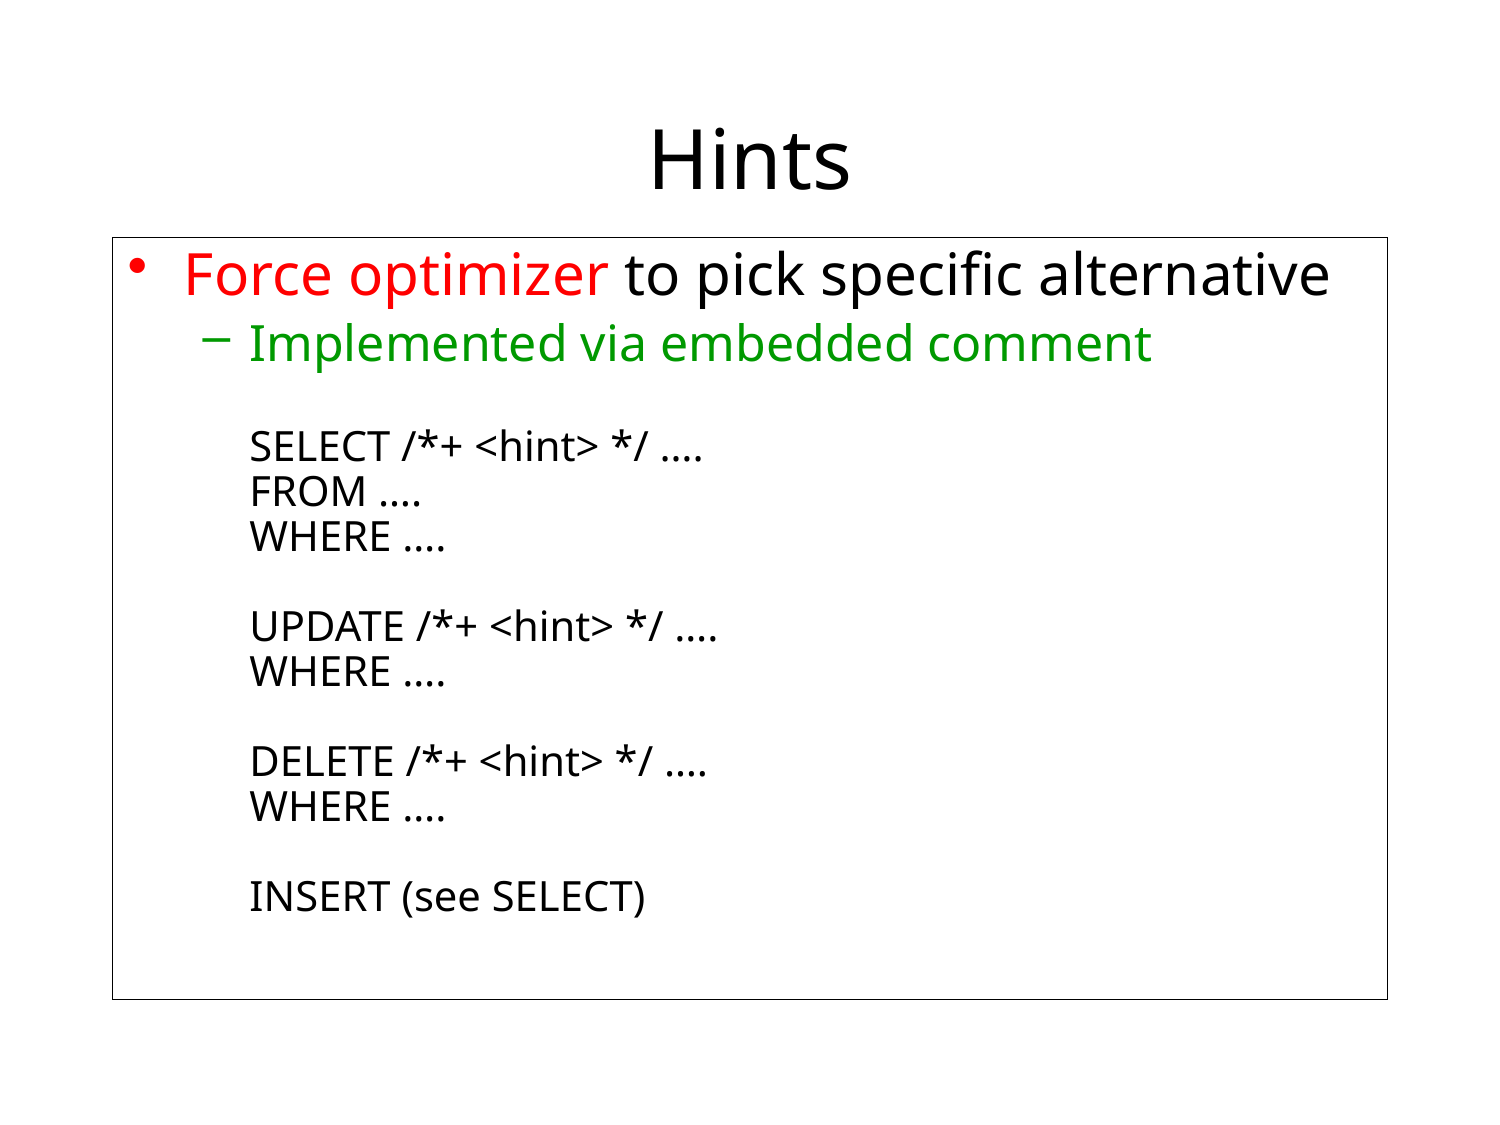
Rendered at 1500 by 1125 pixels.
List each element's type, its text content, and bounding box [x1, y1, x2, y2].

title Hints [112, 99, 1388, 213]
list Force optimizer to pick specific alternative Implemented via embedded comment SELECT /*+ <hint> */ …. FROM …. WHERE …. UPDATE /*+ <hint> */ …. WHERE …. DELETE /*+ <hint> */ …. WHERE …. INSERT (see SELECT) [112, 237, 1388, 1000]
